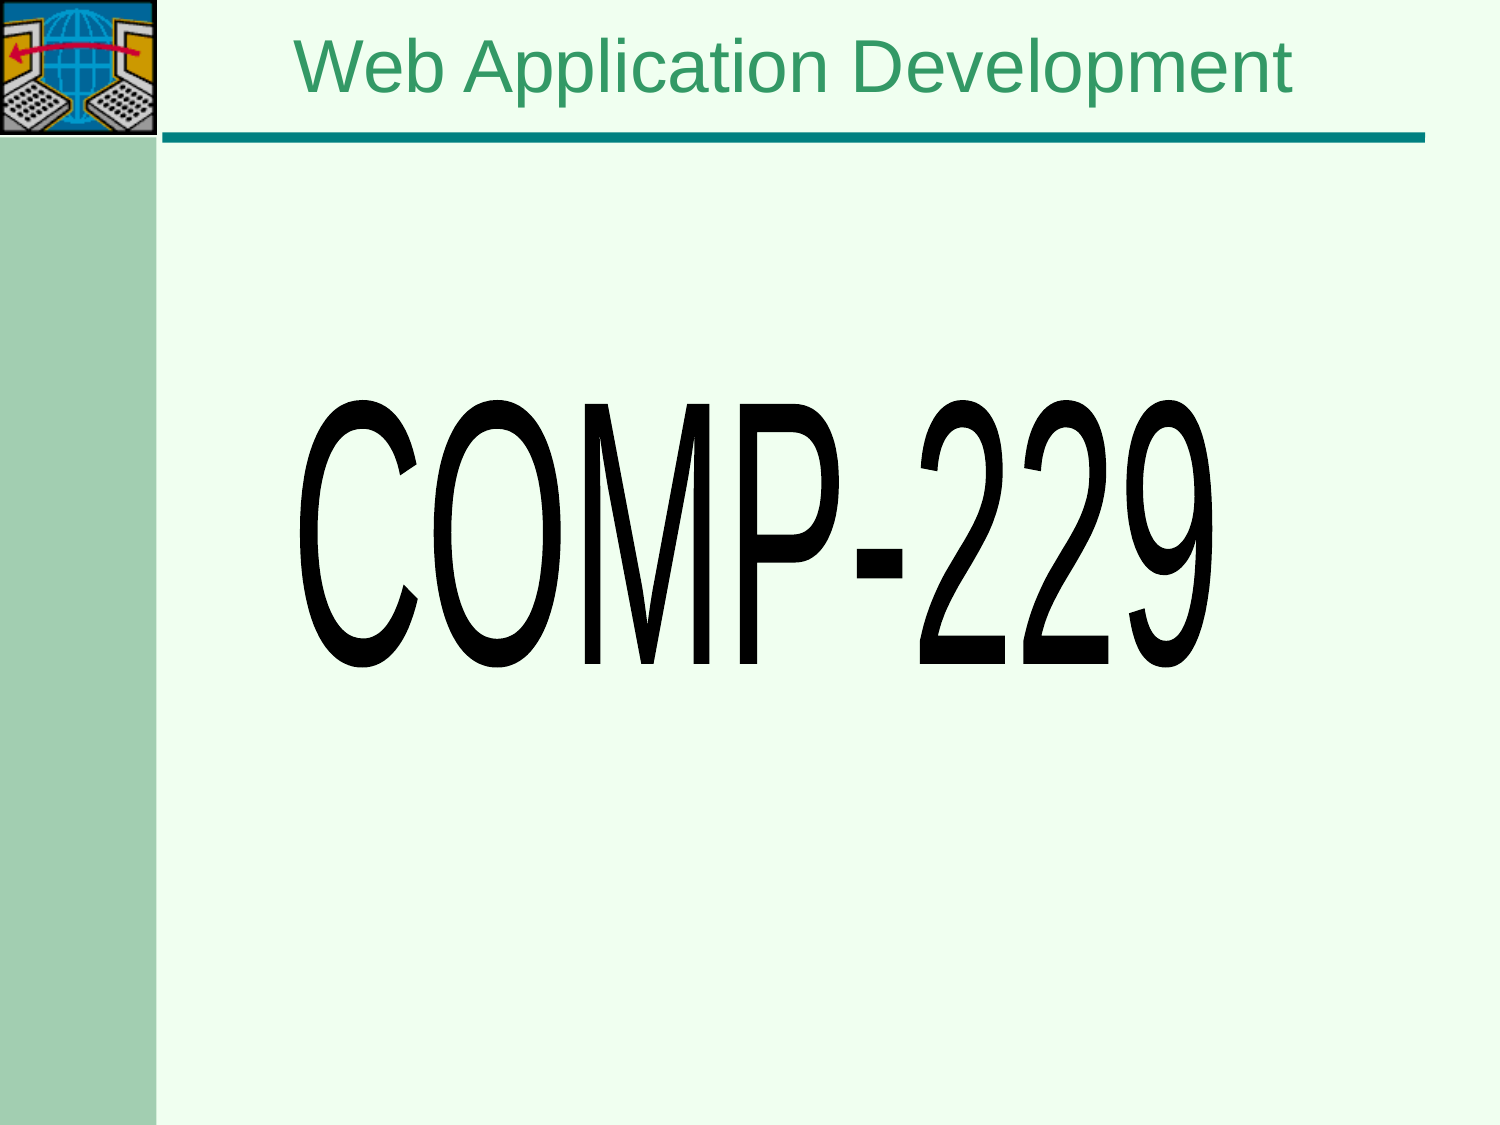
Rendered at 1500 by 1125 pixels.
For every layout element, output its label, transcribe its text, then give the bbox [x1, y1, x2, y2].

title Web Application Development [162, 0, 1425, 125]
picture [0, 0, 157, 135]
